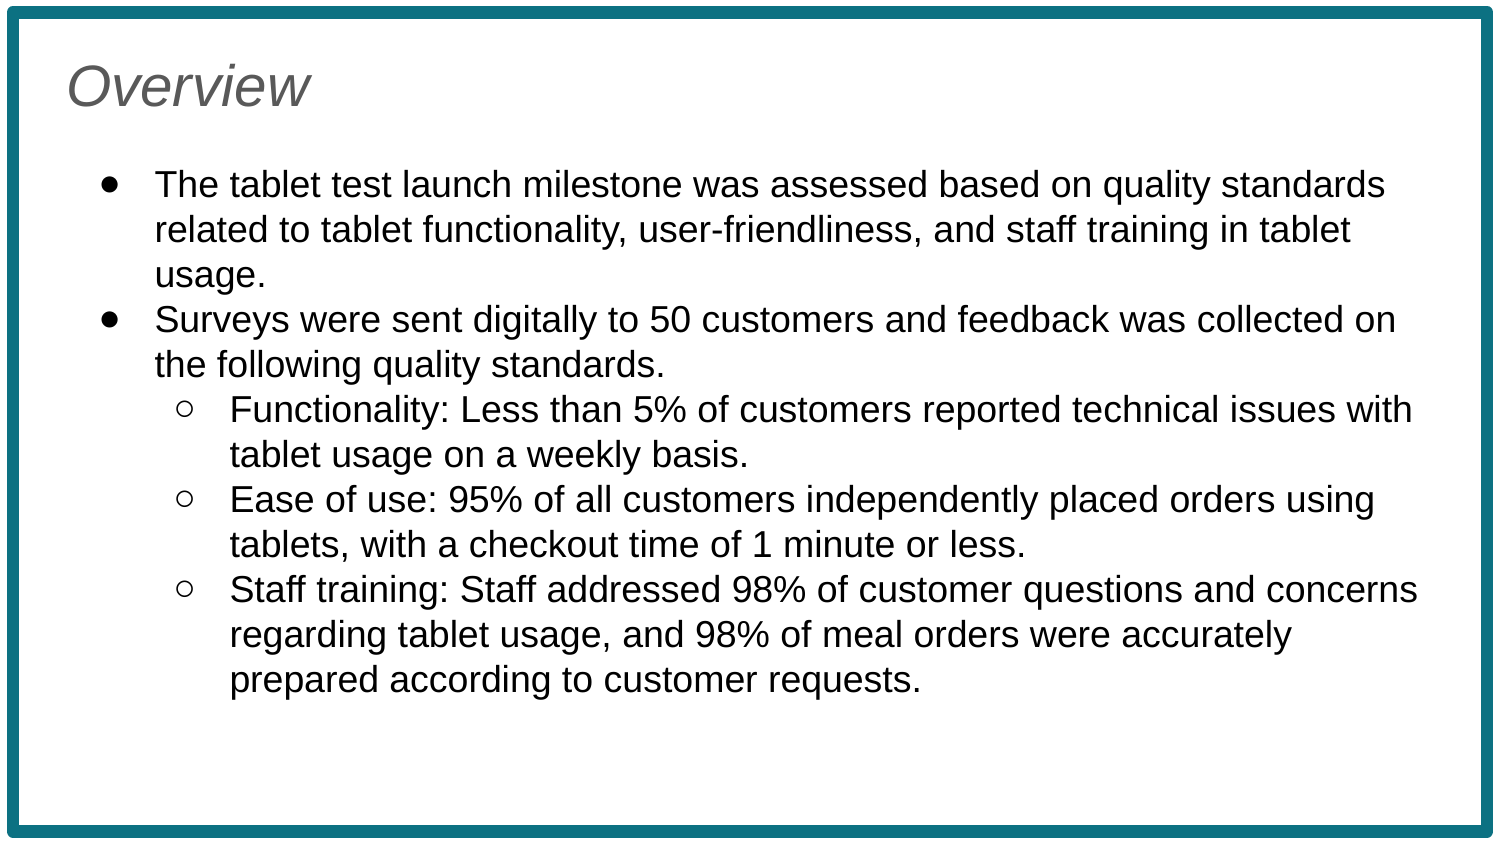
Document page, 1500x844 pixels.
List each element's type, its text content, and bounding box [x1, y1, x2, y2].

subtitle Overview [51, 33, 1449, 164]
text_box [12, 12, 1488, 832]
text_box The tablet test launch milestone was assessed based on quality standards related to tablet functionality, user-friendliness, and staff training in tablet usage. Surveys were sent digitally to 50 customers and feedback was collected on the following quality standards. Functionality: Less than 5% of customers reported technical issues with tablet usage on a weekly basis. Ease of use: 95% of all customers independently placed orders using tablets, with a checkout time of 1 minute or less. Staff training: Staff addressed 98% of customer questions and concerns regarding tablet usage, and 98% of meal orders were accurately prepared according to customer requests. [64, 145, 1436, 761]
